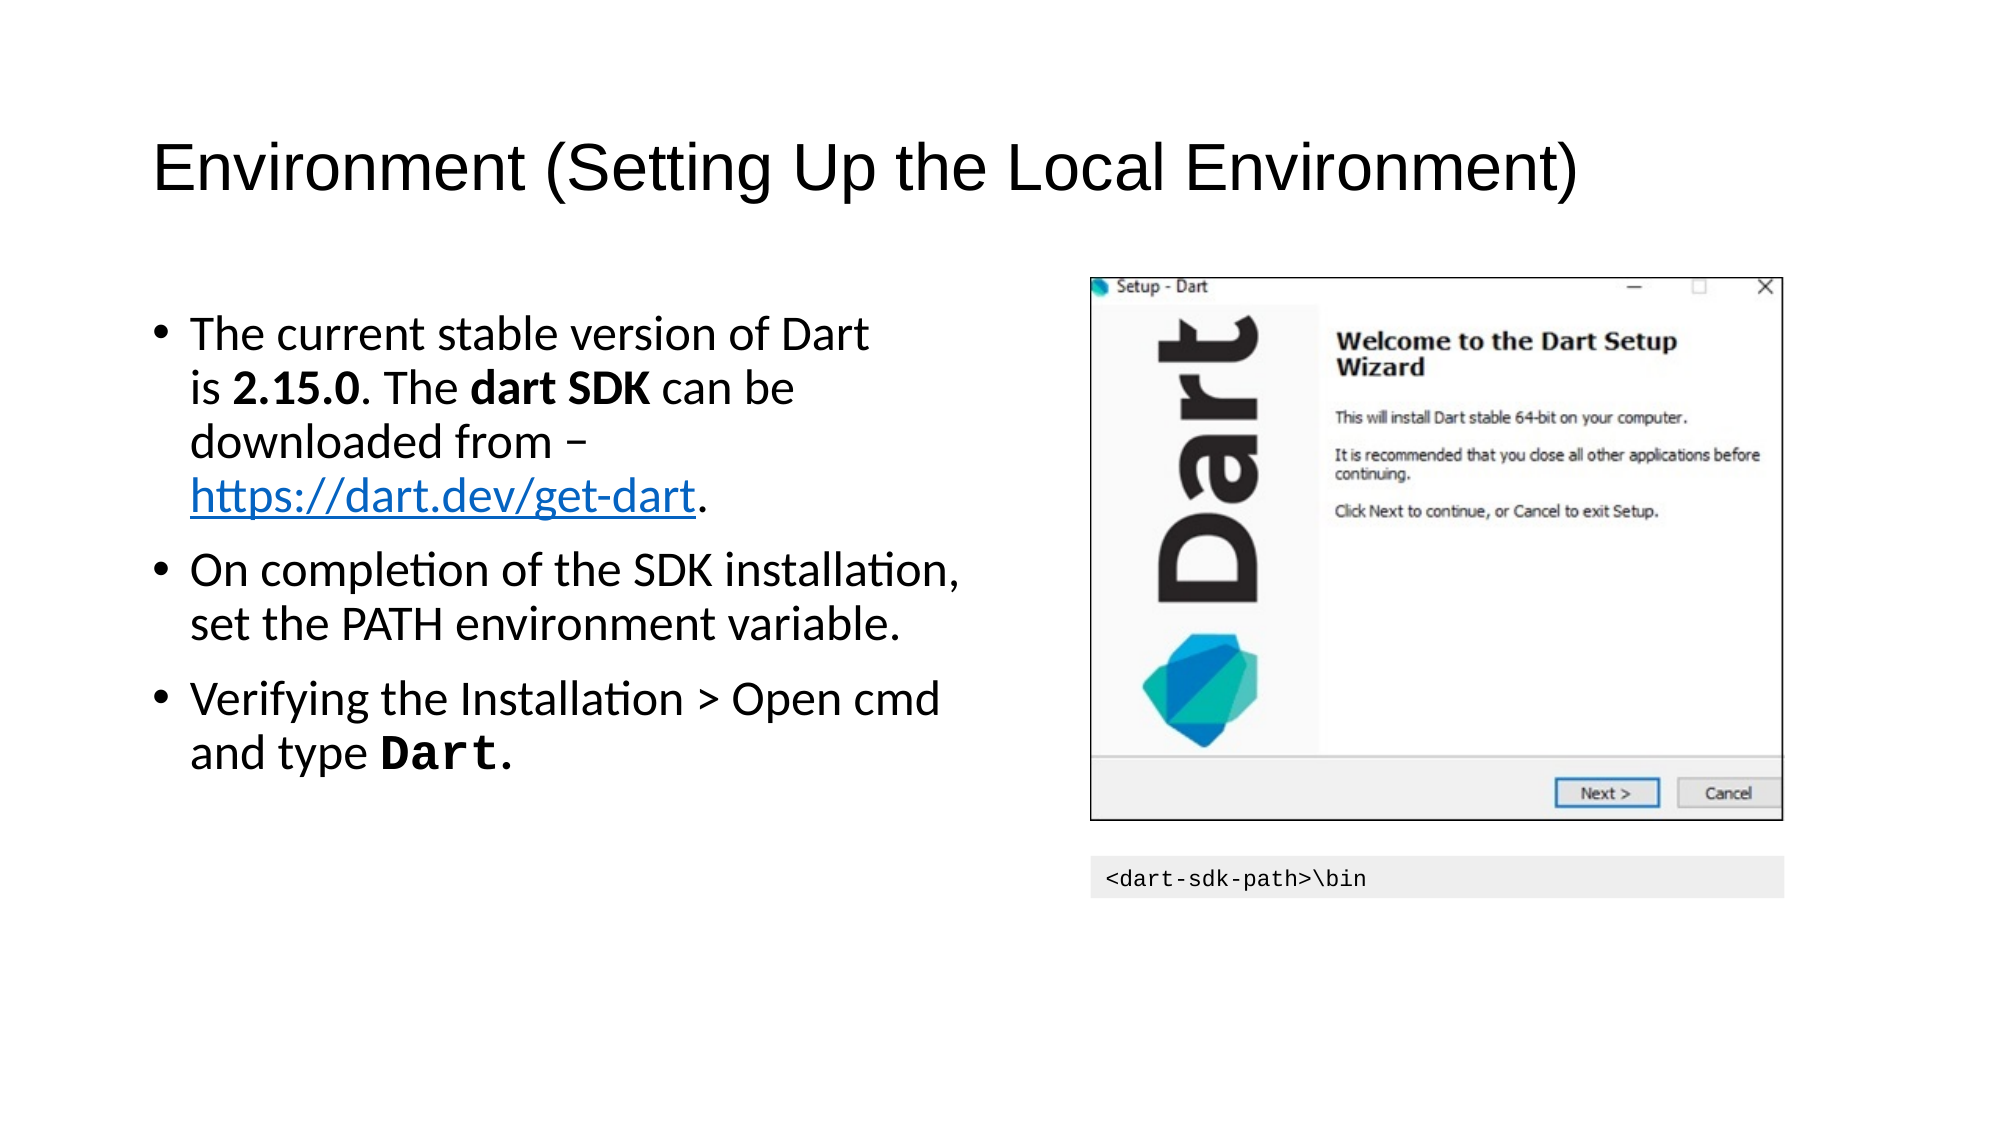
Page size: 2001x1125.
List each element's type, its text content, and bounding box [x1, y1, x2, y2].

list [1090, 277, 1785, 822]
title Environment (Setting Up the Local Environment) [137, 59, 1863, 278]
text_box <dart-sdk-path>\bin [1090, 855, 1785, 899]
list The current stable version of Dart is 2.15.0. The dart SDK can be downloaded from − https://dart.dev/get-dart. On completion of the SDK installation, set the PATH environment variable. Verifying the Installation > Open cmd and type Dart. [137, 299, 988, 1014]
